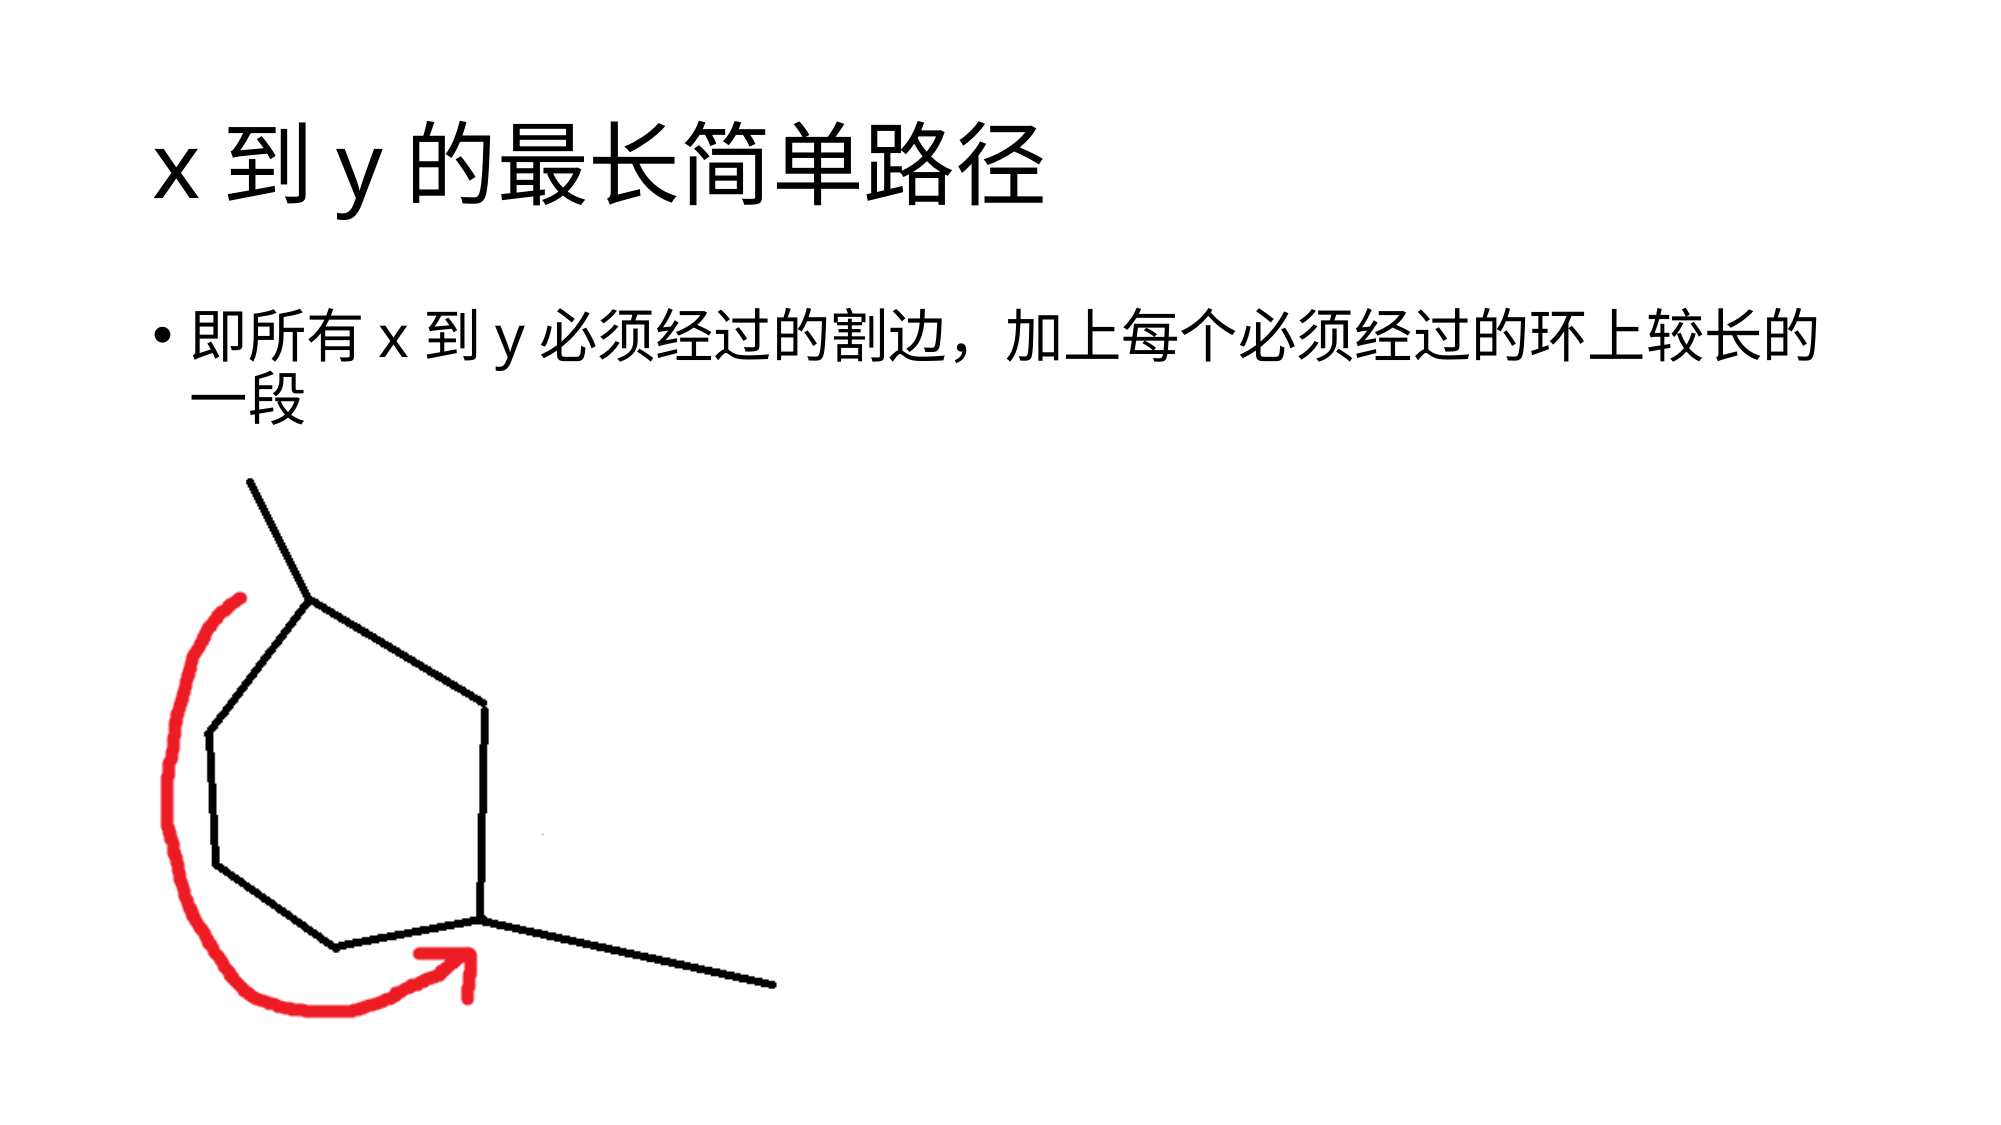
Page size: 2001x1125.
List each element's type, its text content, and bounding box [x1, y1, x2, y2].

title x到y的最长简单路径 [137, 59, 1863, 278]
picture [137, 455, 794, 1036]
list 即所有x到y必须经过的割边，加上每个必须经过的环上较长的一段 [137, 299, 1863, 1014]
